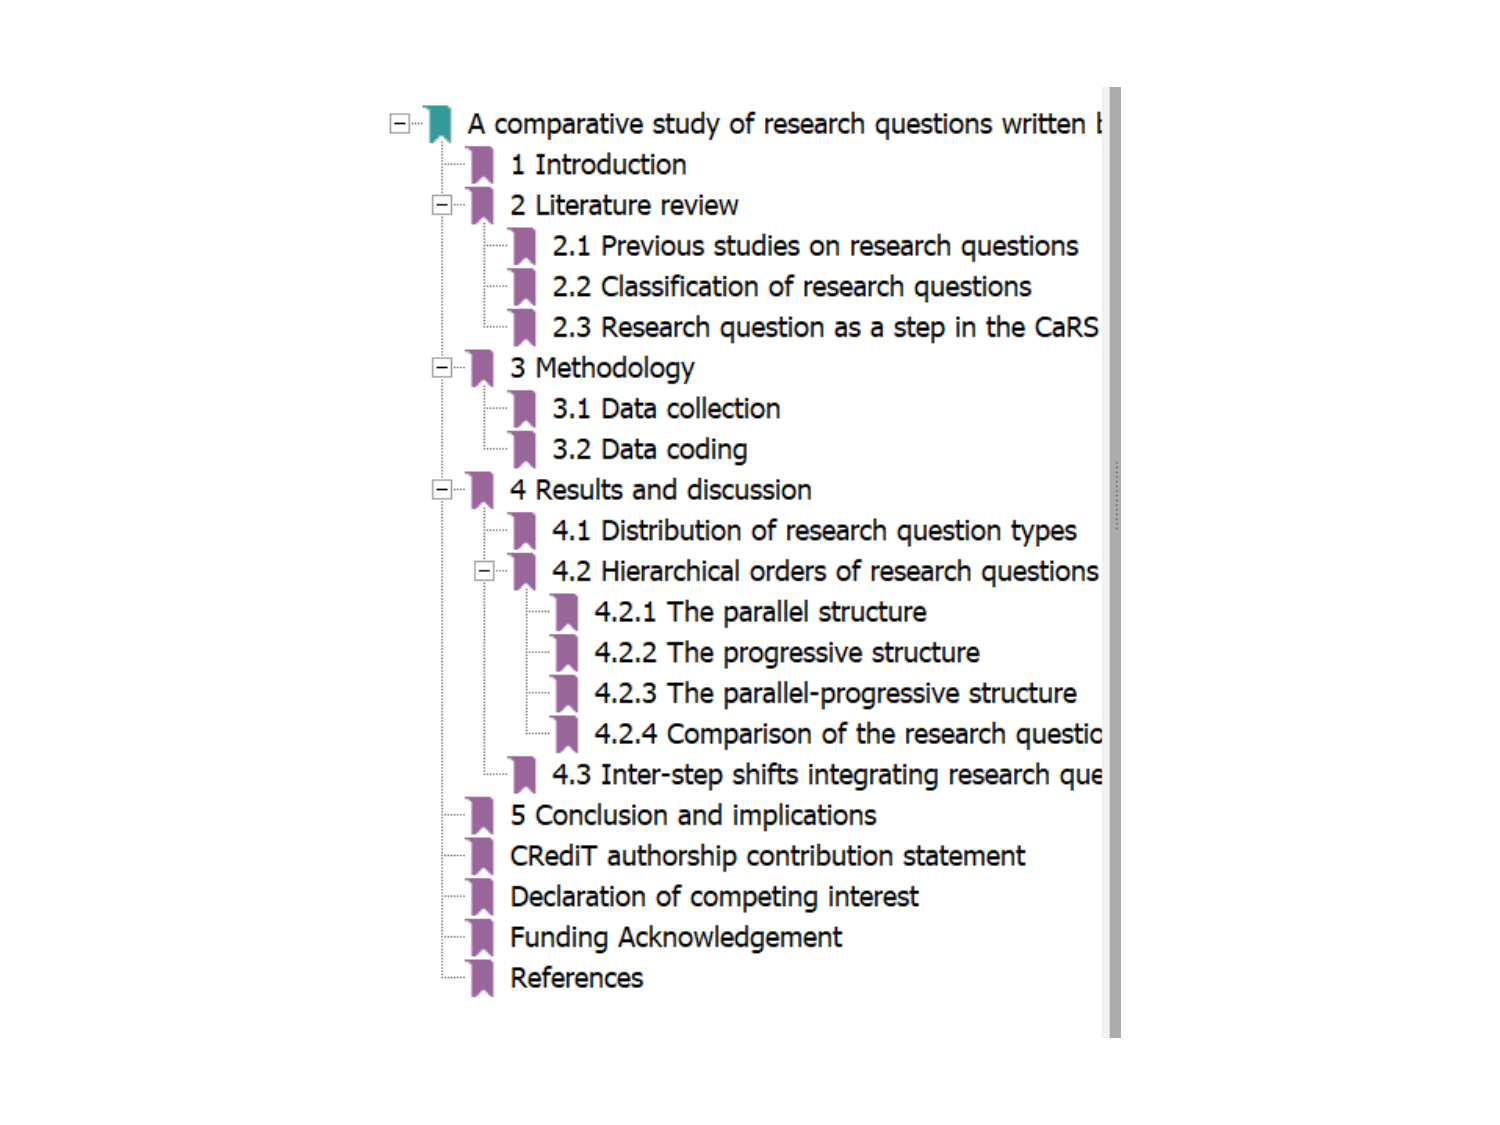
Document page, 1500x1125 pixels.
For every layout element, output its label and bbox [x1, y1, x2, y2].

picture [379, 87, 1121, 1038]
